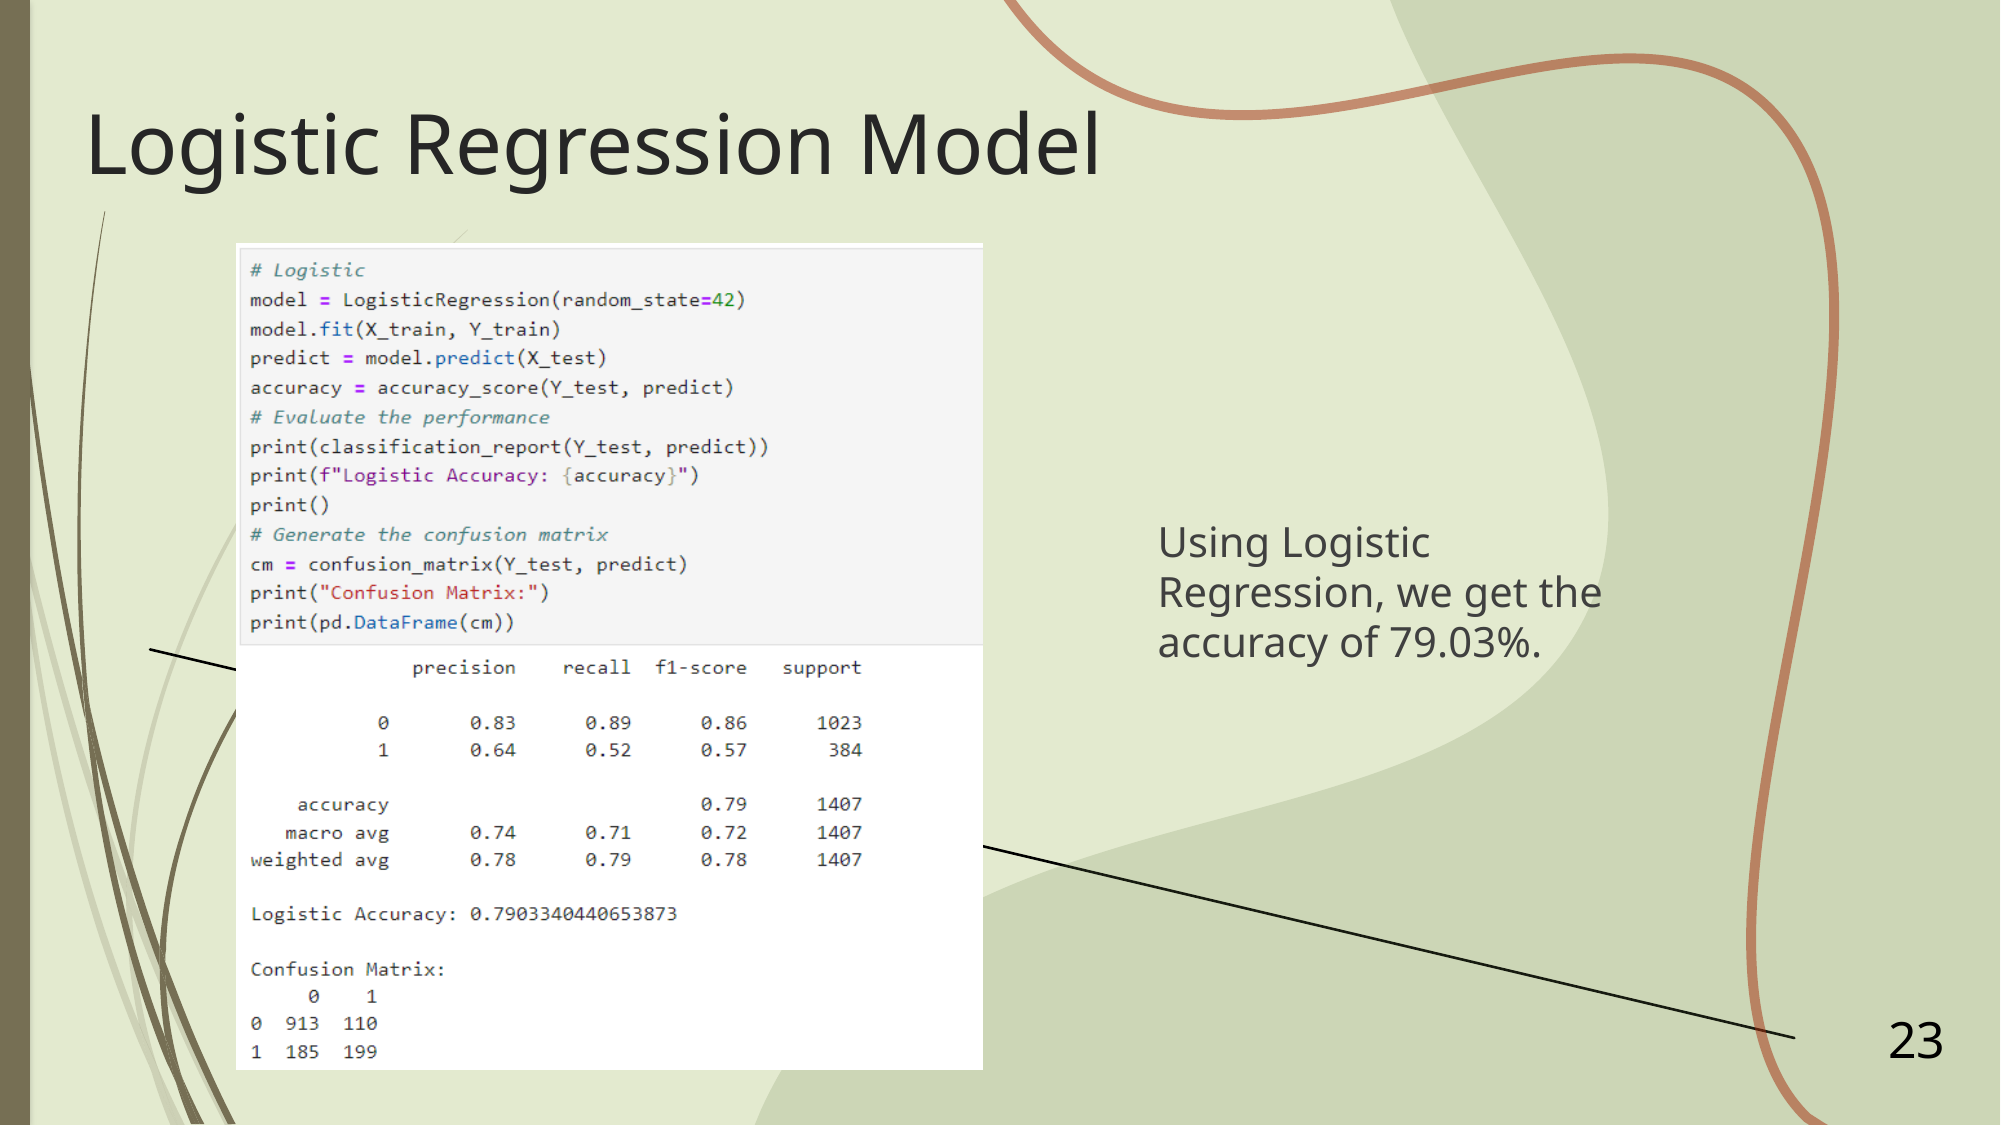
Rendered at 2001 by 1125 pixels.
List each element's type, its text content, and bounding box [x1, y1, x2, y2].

list Using Logistic Regression, we get the accuracy of 79.03%. [1142, 508, 1662, 746]
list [236, 242, 983, 1070]
slide_number 23 [1862, 964, 1971, 1112]
title Logistic Regression Model [69, 48, 1769, 199]
